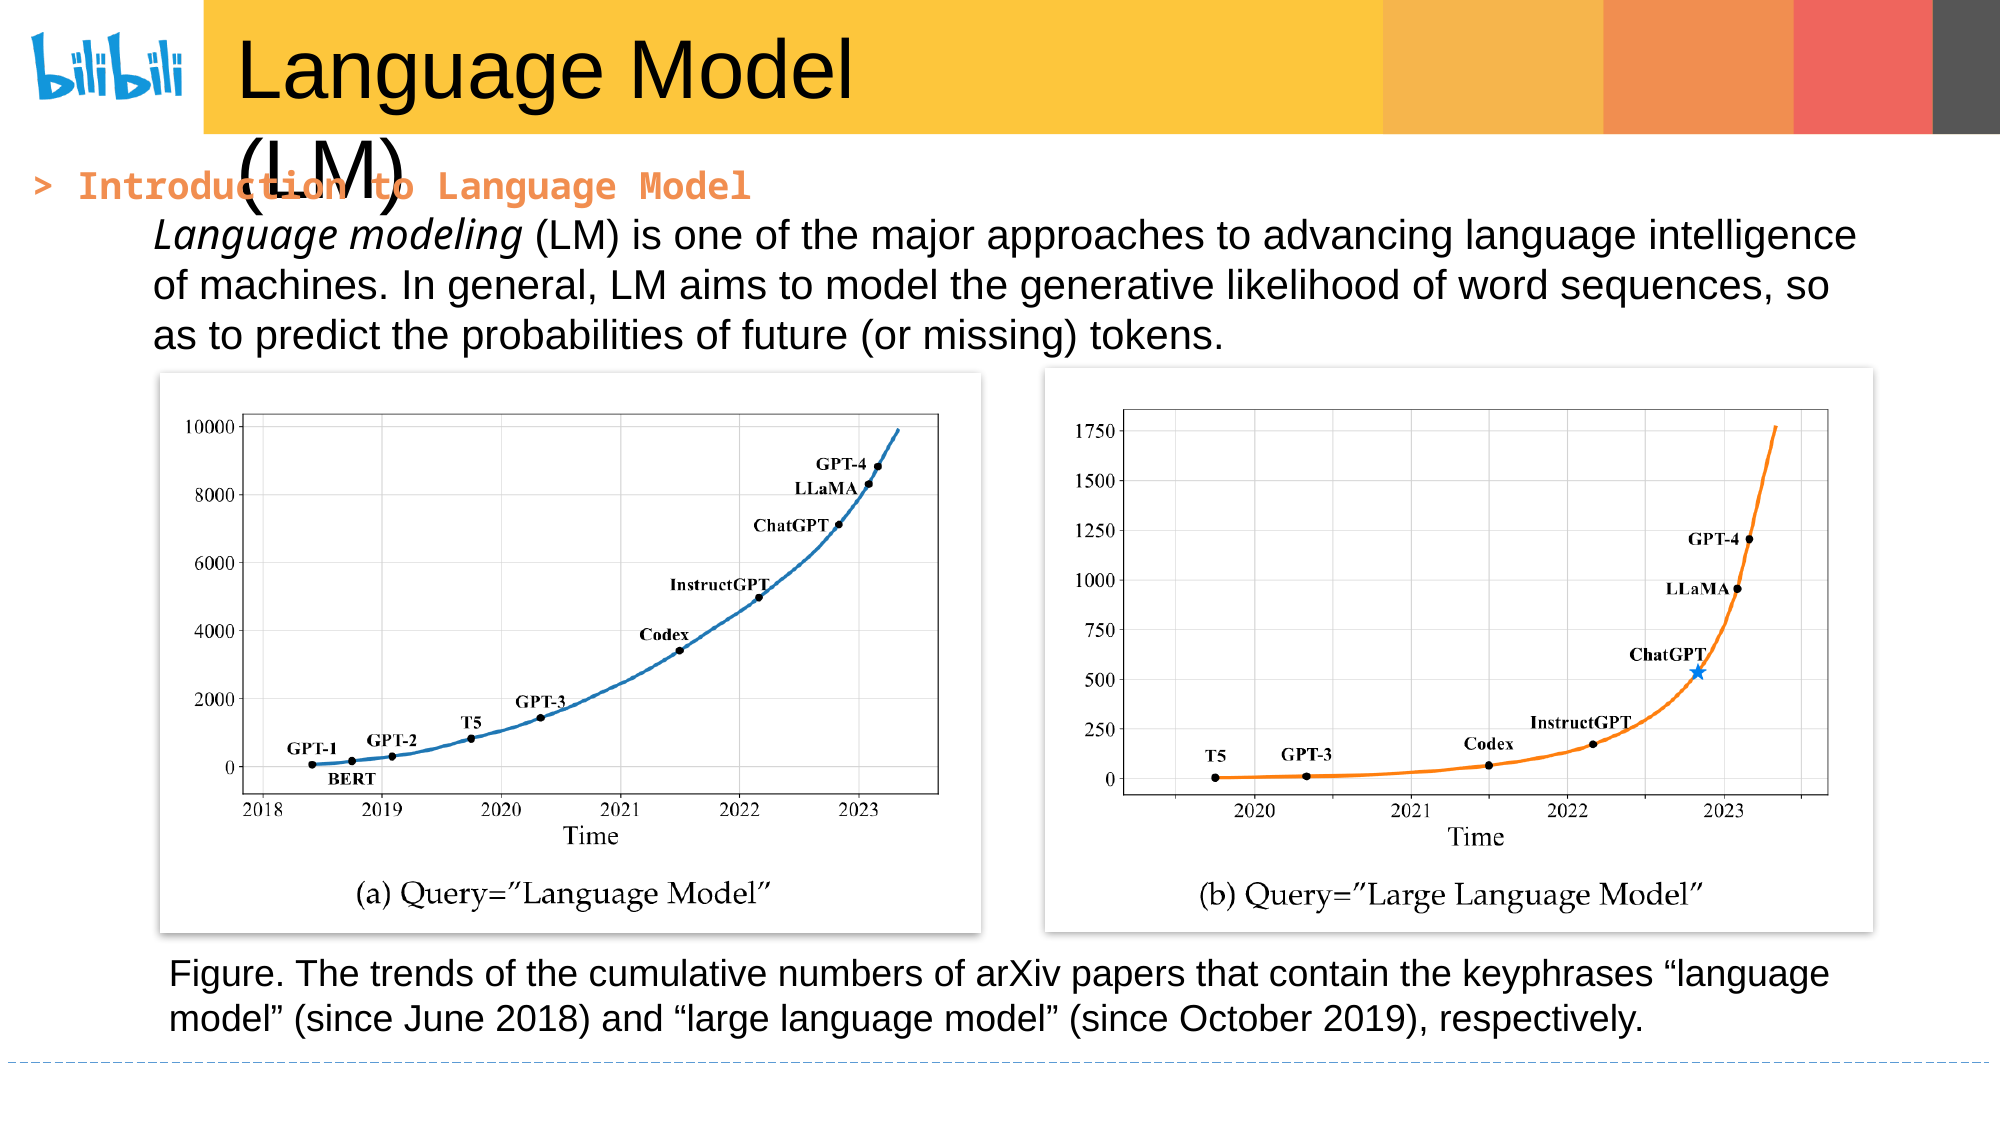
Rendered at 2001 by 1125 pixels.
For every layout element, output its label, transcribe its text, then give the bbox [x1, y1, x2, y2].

text_box Language Model (LM) [221, 135, 1060, 200]
text_box Figure. The trends of the cumulative numbers of arXiv papers that contain the keyphrases “language model” (since June 2018) and “large language model” (since October 2019), respectively. [154, 941, 1864, 1047]
text_box > Introduction to Language Model [17, 154, 767, 215]
text_box Language modeling (LM) is one of the major approaches to advancing language intelligence of machines. In general, LM aims to model the generative likelihood of word sequences, so as to predict the probabilities of future (or missing) tokens. [138, 200, 1887, 366]
picture [31, 32, 182, 100]
picture [174, 387, 967, 919]
picture [1059, 382, 1859, 918]
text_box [203, 0, 2000, 135]
